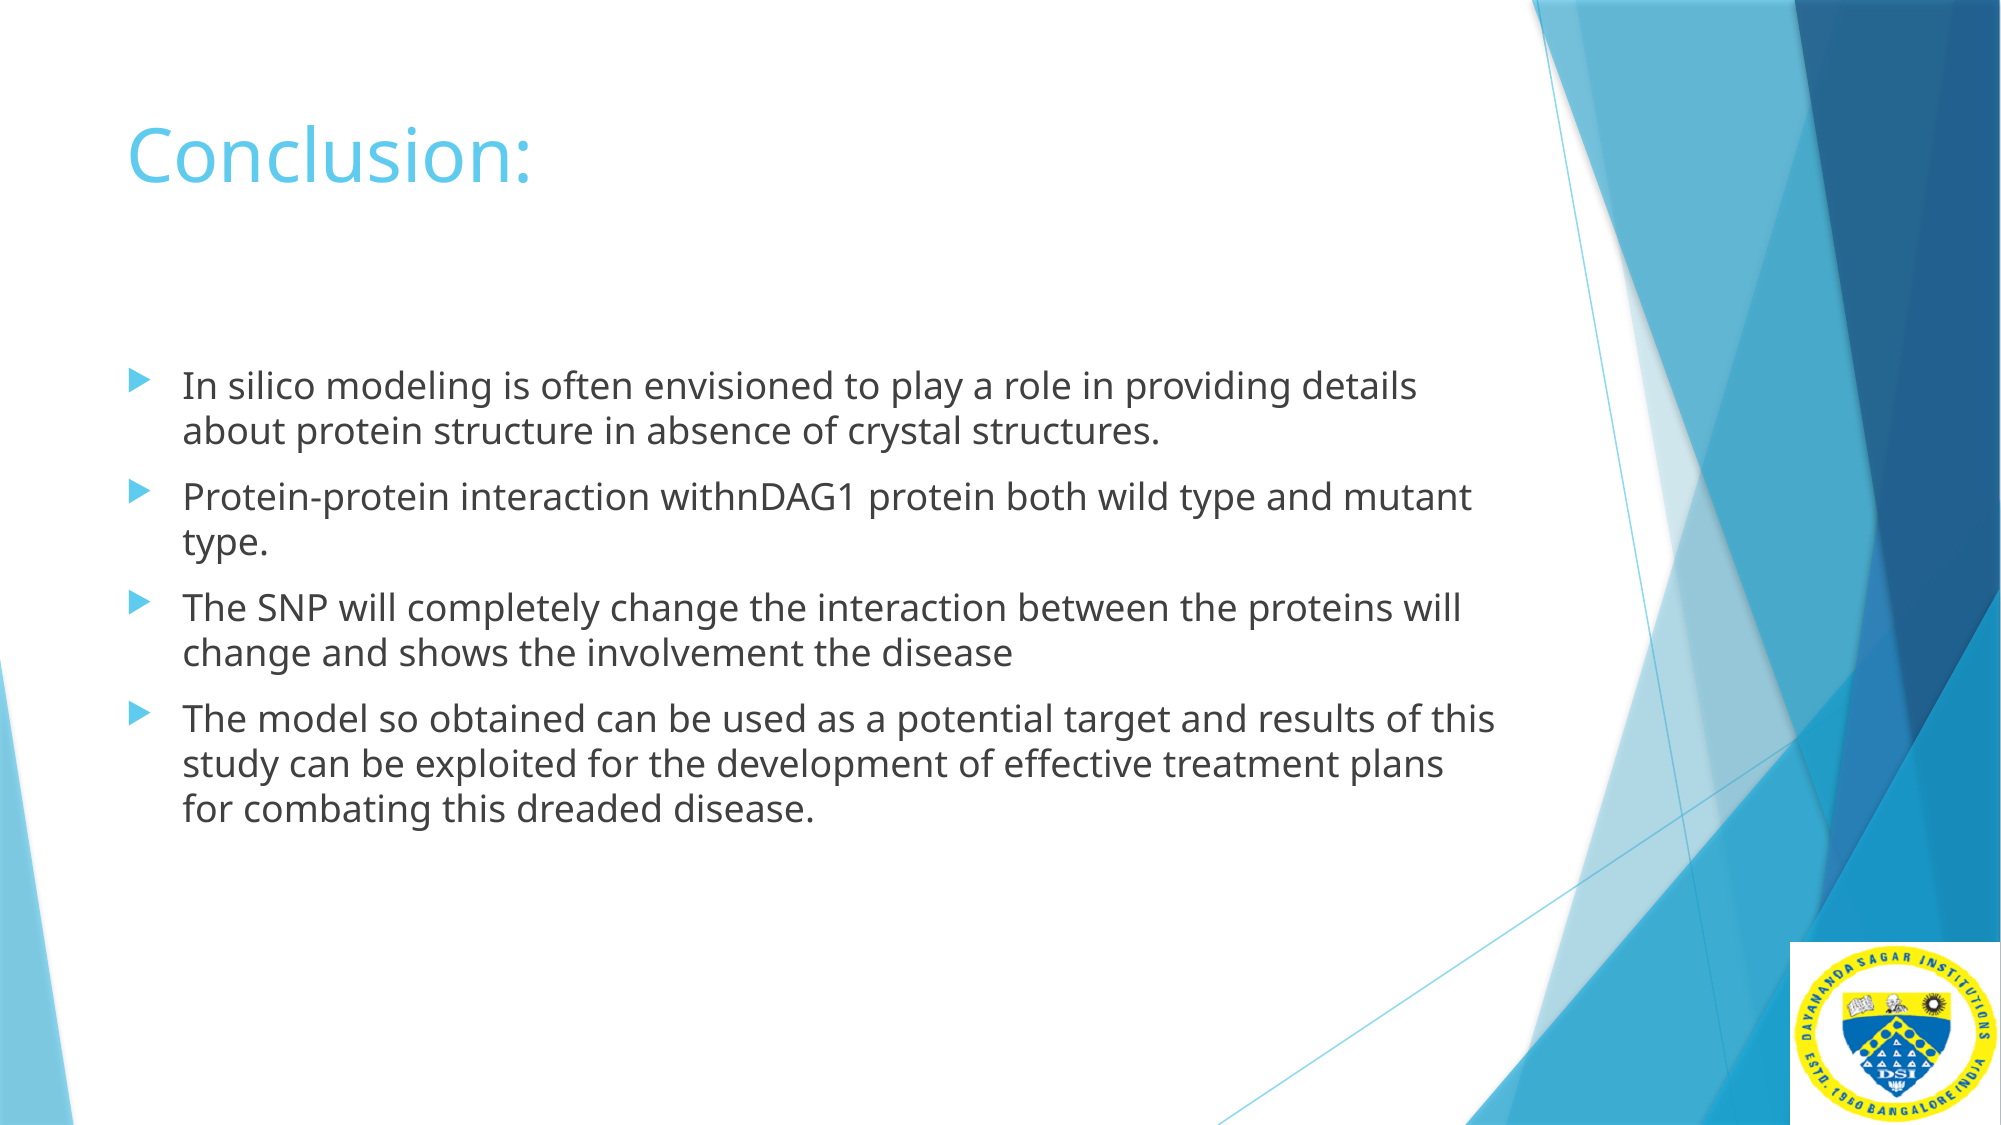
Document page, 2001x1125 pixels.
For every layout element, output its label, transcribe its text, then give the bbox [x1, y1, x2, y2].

picture [1789, 942, 2000, 1125]
list In silico modeling is often envisioned to play a role in providing details about protein structure in absence of crystal structures. Protein-protein interaction withnDAG1 protein both wild type and mutant type. The SNP will completely change the interaction between the proteins will change and shows the involvement the disease The model so obtained can be used as a potential target and results of this study can be exploited for the development of effective treatment plans for combating this dreaded disease. [111, 354, 1522, 992]
title Conclusion: [111, 99, 1522, 317]
